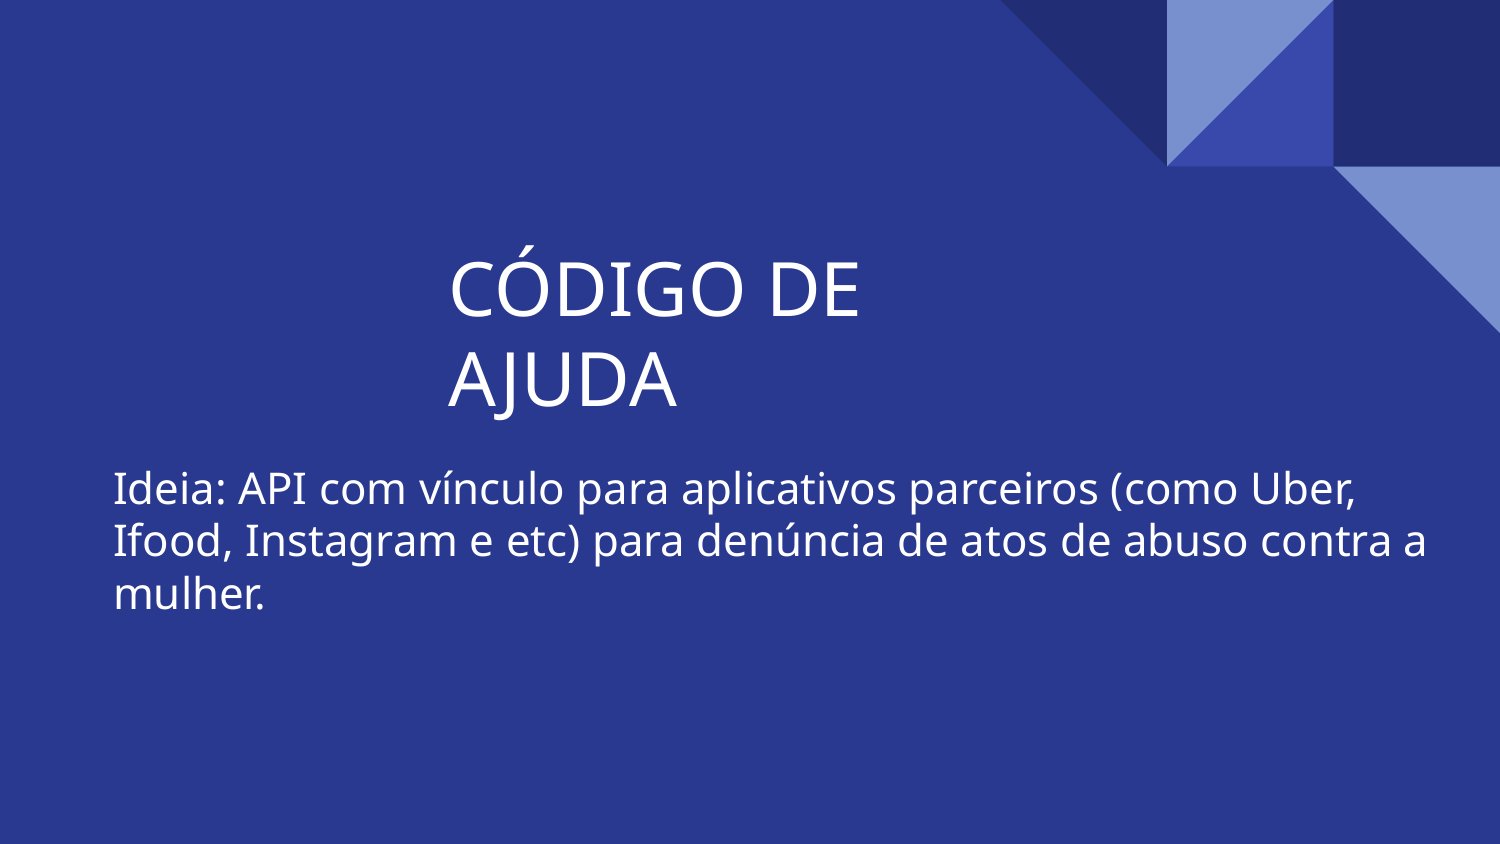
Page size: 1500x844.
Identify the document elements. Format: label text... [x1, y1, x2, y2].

subtitle Ideia: API com vínculo para aplicativos parceiros (como Uber, Ifood, Instagram e etc) para denúncia de atos de abuso contra a mulher. [98, 445, 1447, 584]
title CÓDIGO DE AJUDA [433, 298, 1111, 437]
